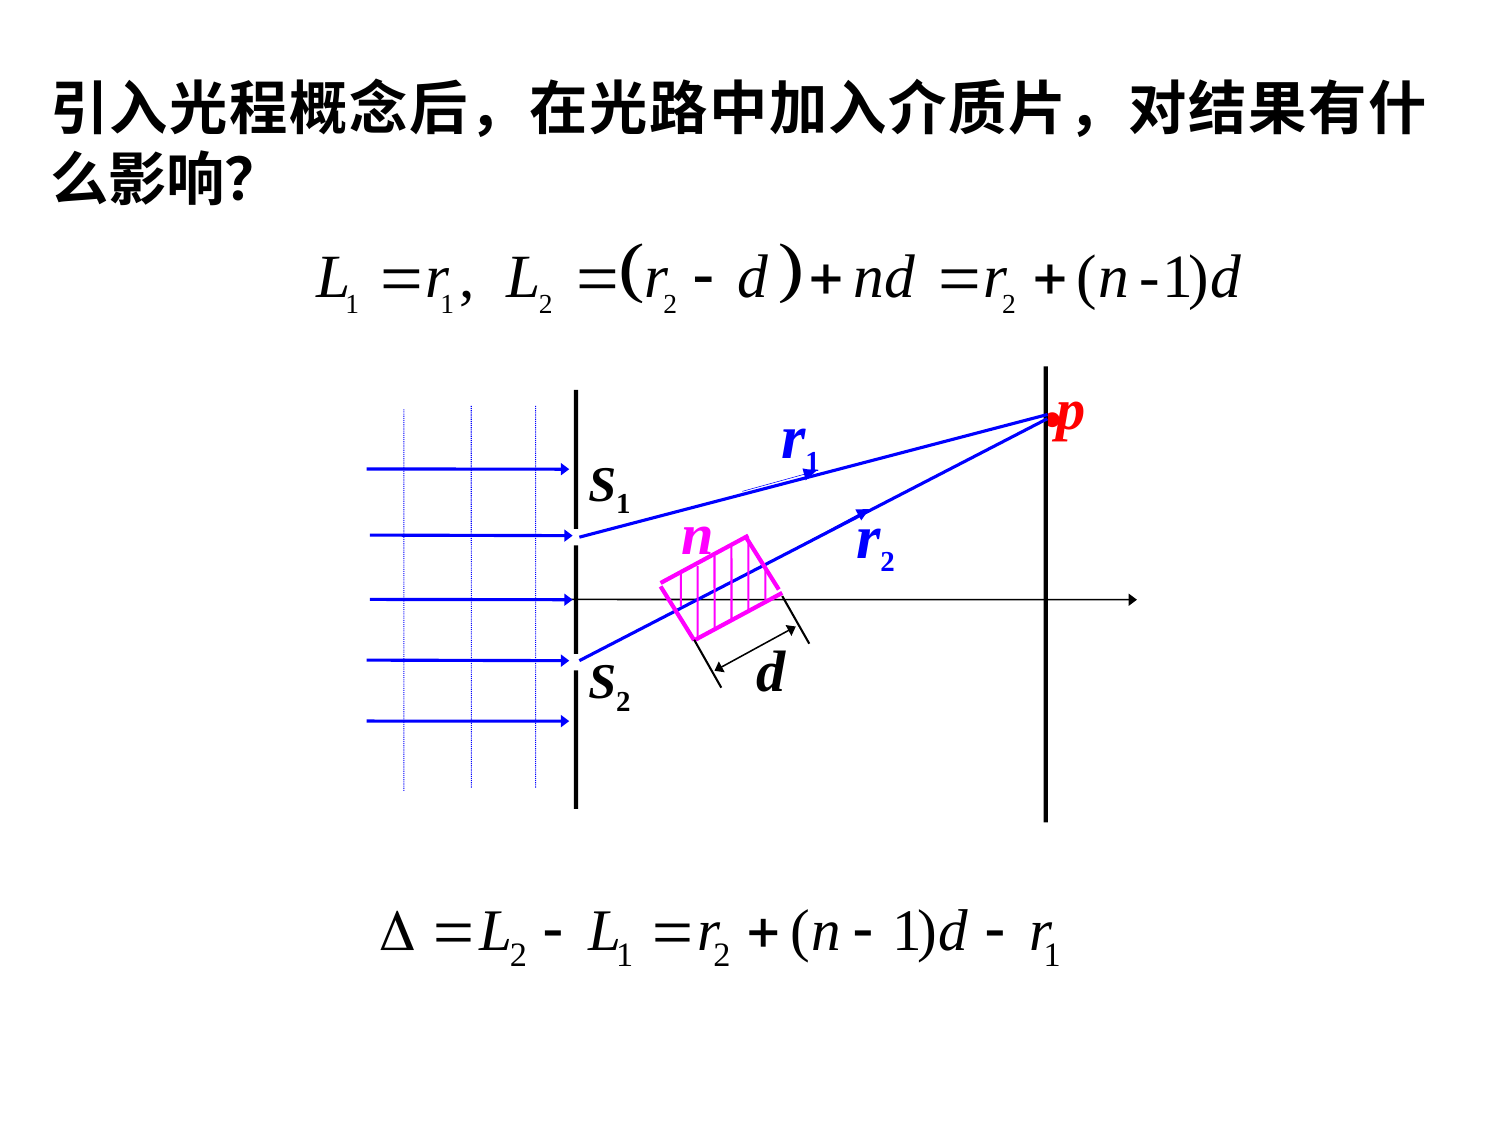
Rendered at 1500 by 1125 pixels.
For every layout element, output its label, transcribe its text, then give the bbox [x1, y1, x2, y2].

text_box 引入光程概念后，在光路中加入介质片，对结果有什么影响？ [35, 64, 1442, 220]
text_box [366, 356, 1140, 823]
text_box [369, 891, 1070, 981]
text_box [305, 230, 1260, 334]
